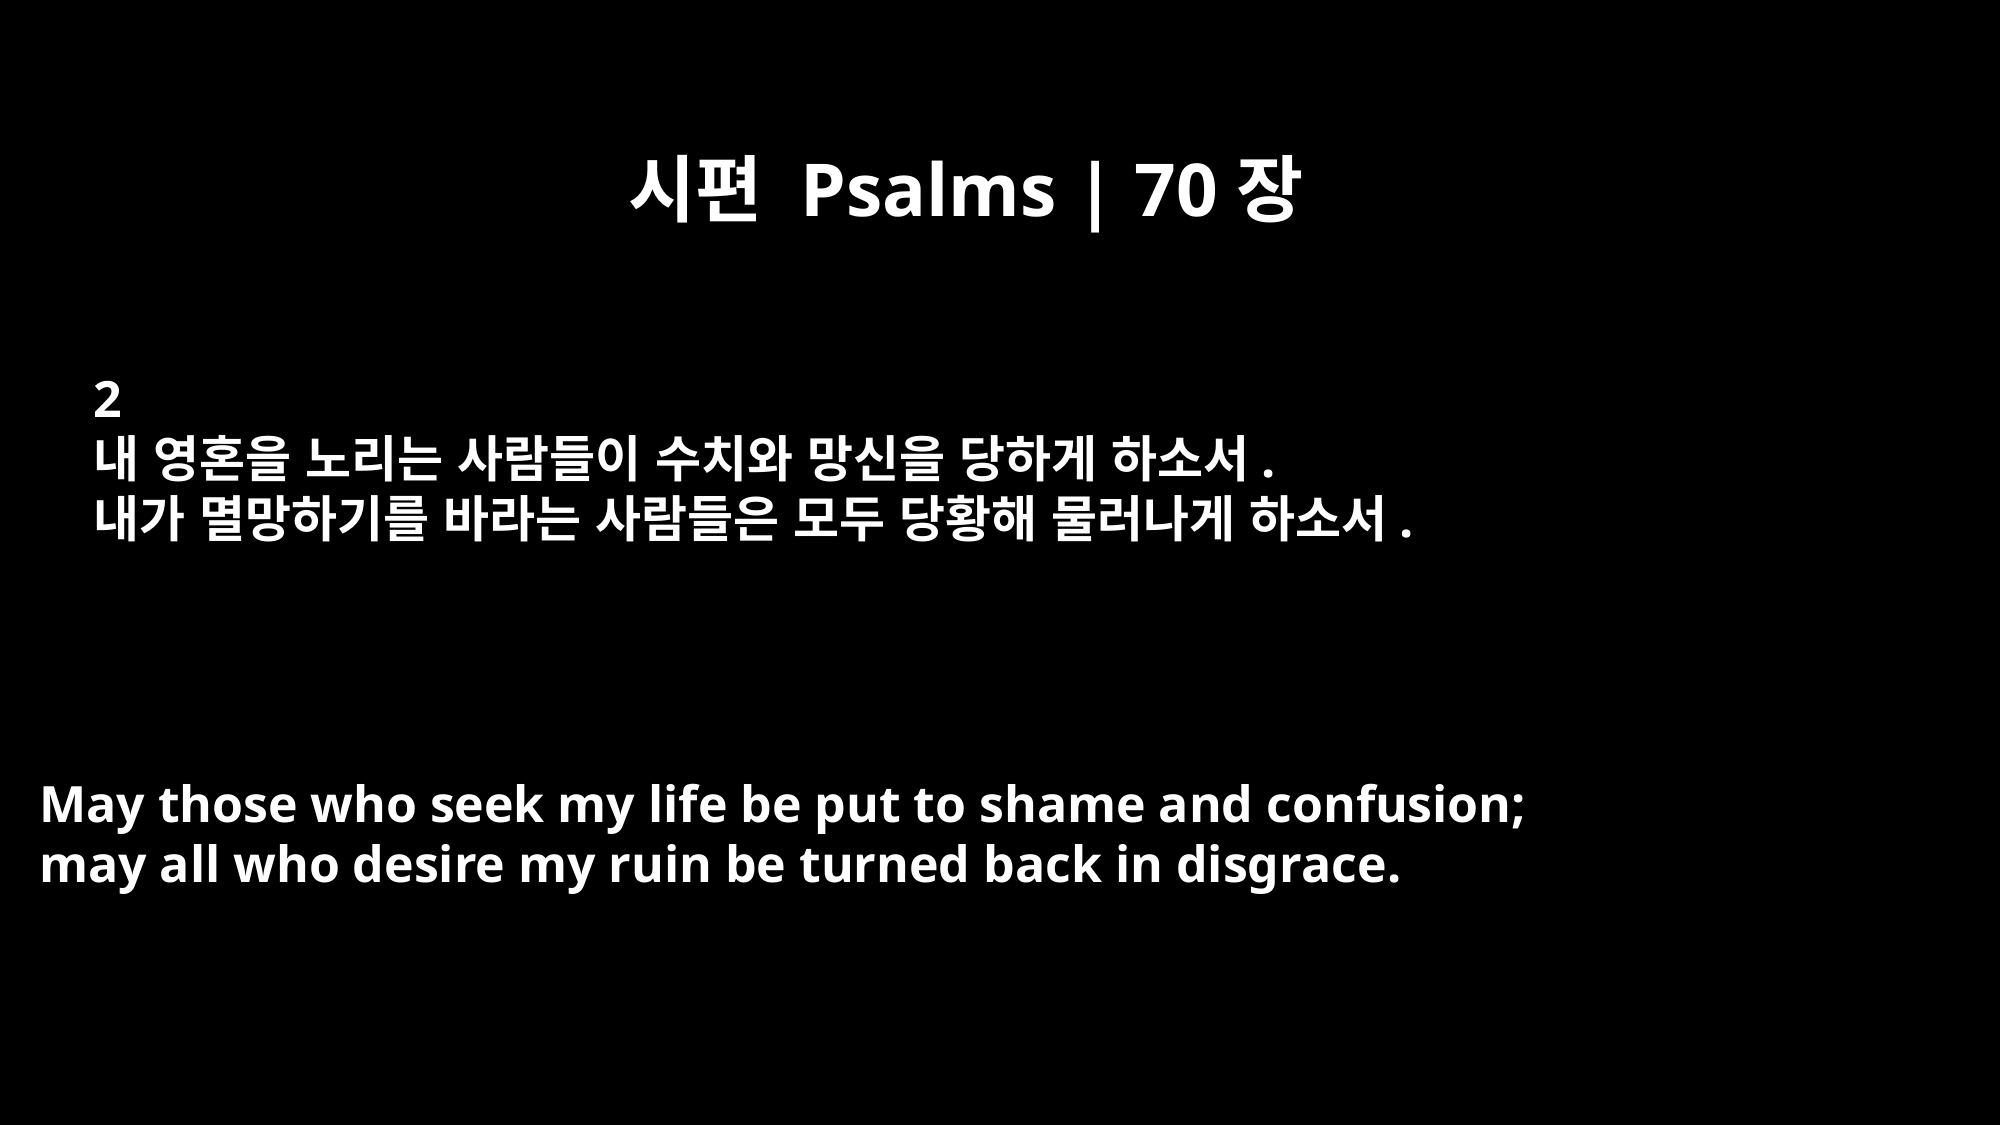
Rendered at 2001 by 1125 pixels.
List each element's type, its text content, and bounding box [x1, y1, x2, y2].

text_box May those who seek my life be put to shame and confusion; may all who desire my ruin be turned back in disgrace. [24, 764, 1555, 900]
text_box 2 내 영혼을 노리는 사람들이 수치와 망신을 당하게 하소서. 내가 멸망하기를 바라는 사람들은 모두 당황해 물러나게 하소서. [78, 359, 1429, 555]
text_box 시편 Psalms | 70장 [613, 136, 1319, 239]
